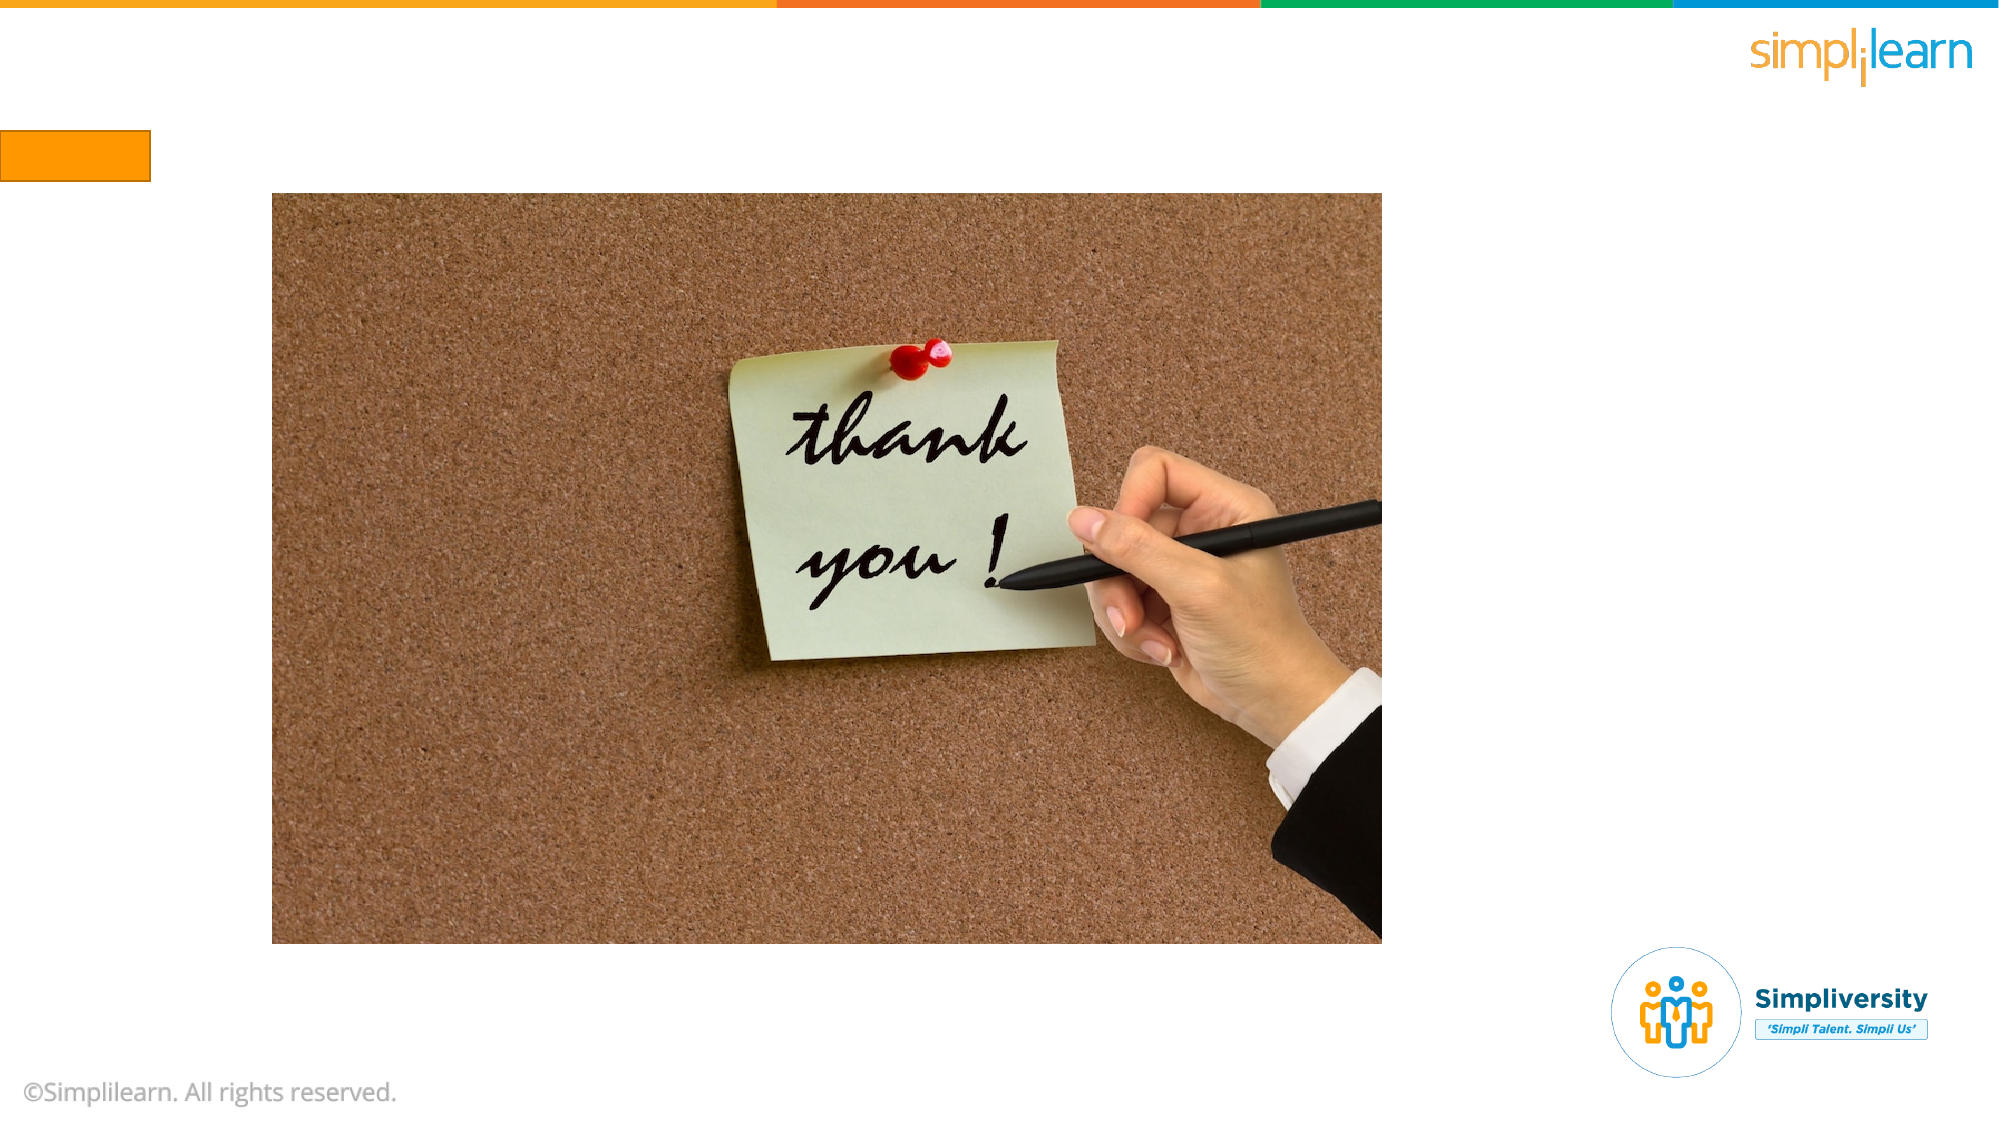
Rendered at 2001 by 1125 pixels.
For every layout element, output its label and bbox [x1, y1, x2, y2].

text_box [0, 130, 151, 182]
picture [272, 193, 1382, 944]
picture [1606, 849, 1932, 1125]
picture [0, 1065, 413, 1125]
picture [1743, 19, 1980, 94]
picture [0, 0, 1673, 8]
